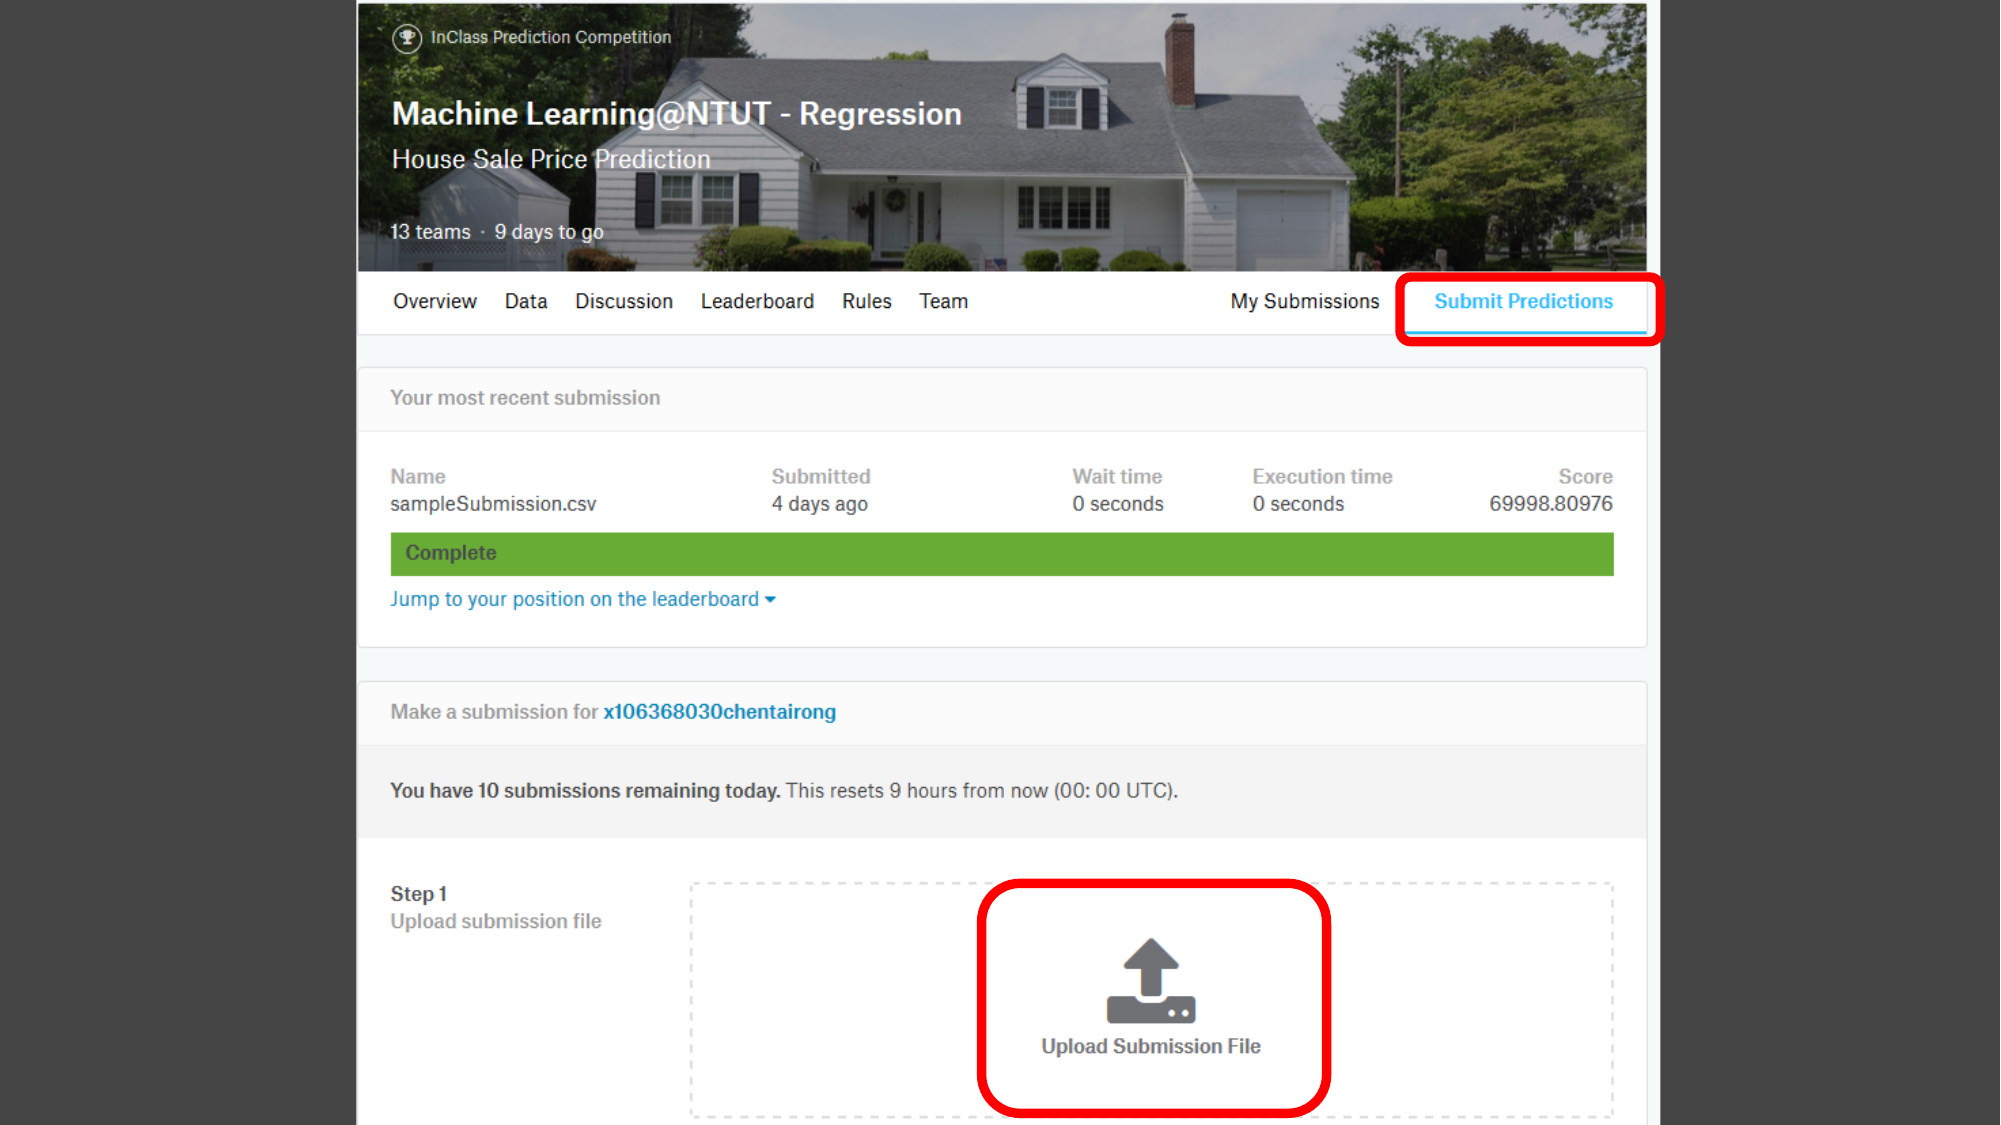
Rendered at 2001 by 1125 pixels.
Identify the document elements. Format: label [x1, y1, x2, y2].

picture [356, 0, 1661, 1125]
